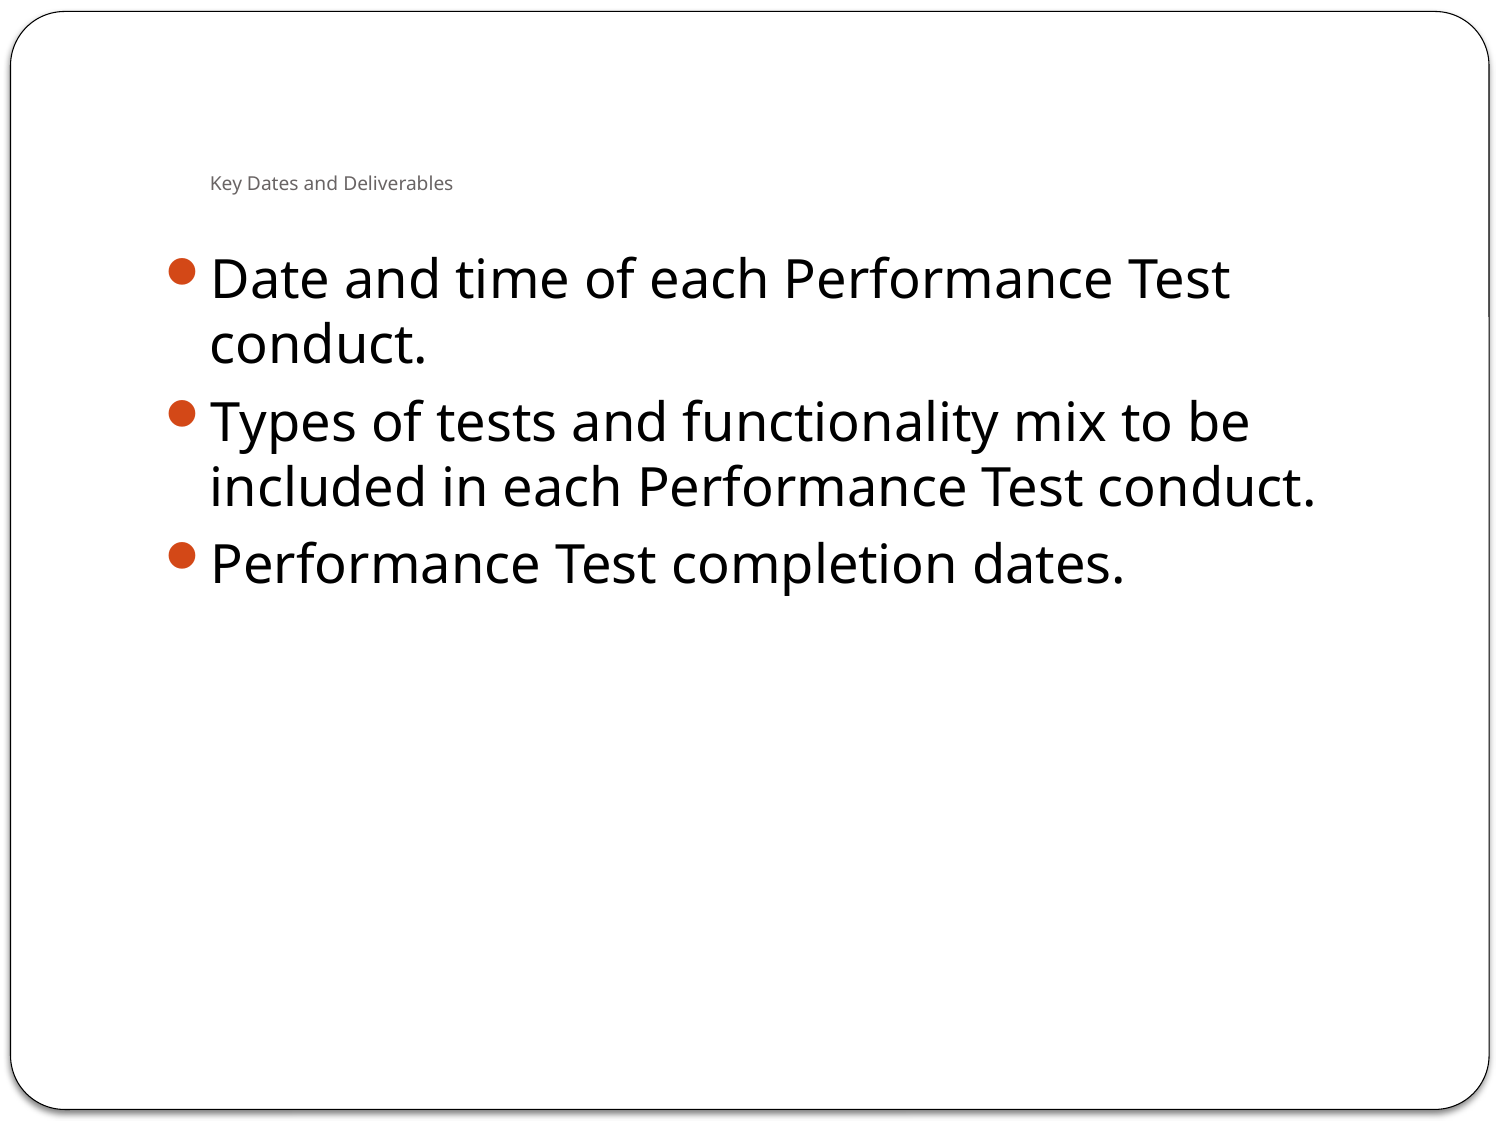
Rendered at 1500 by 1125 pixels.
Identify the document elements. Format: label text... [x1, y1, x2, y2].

list Date and time of each Performance Test conduct. Types of tests and functionality mix to be included in each Performance Test conduct. Performance Test completion dates. [150, 237, 1425, 988]
title Key Dates and Deliverables [150, 45, 1425, 233]
